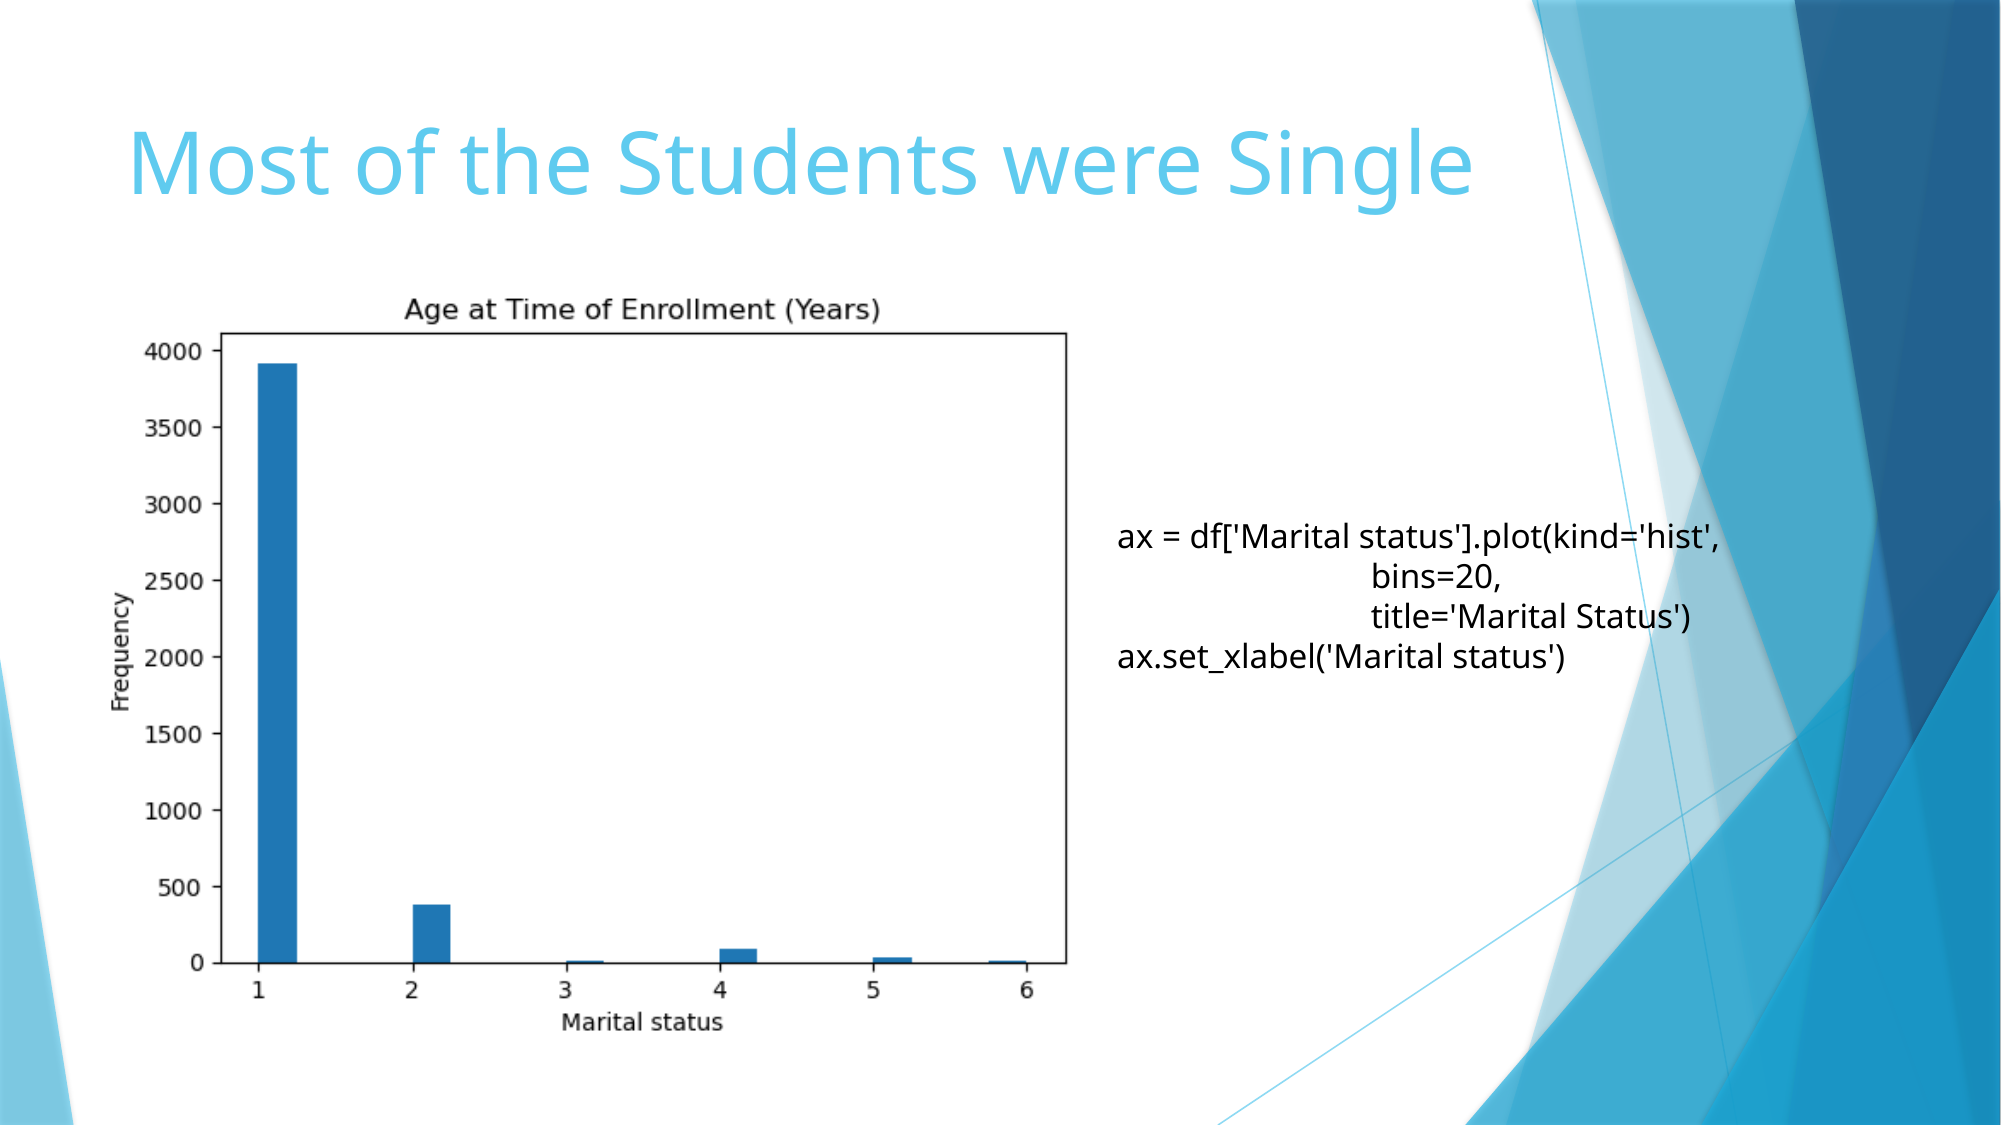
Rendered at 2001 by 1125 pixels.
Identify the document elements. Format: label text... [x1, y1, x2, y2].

picture [93, 281, 1082, 1054]
text_box ax = df['Marital status'].plot(kind='hist', bins=20, title='Marital Status') ax.set_xlabel('Marital status') [1102, 508, 2000, 683]
title Most of the Students were Single [111, 99, 1522, 317]
